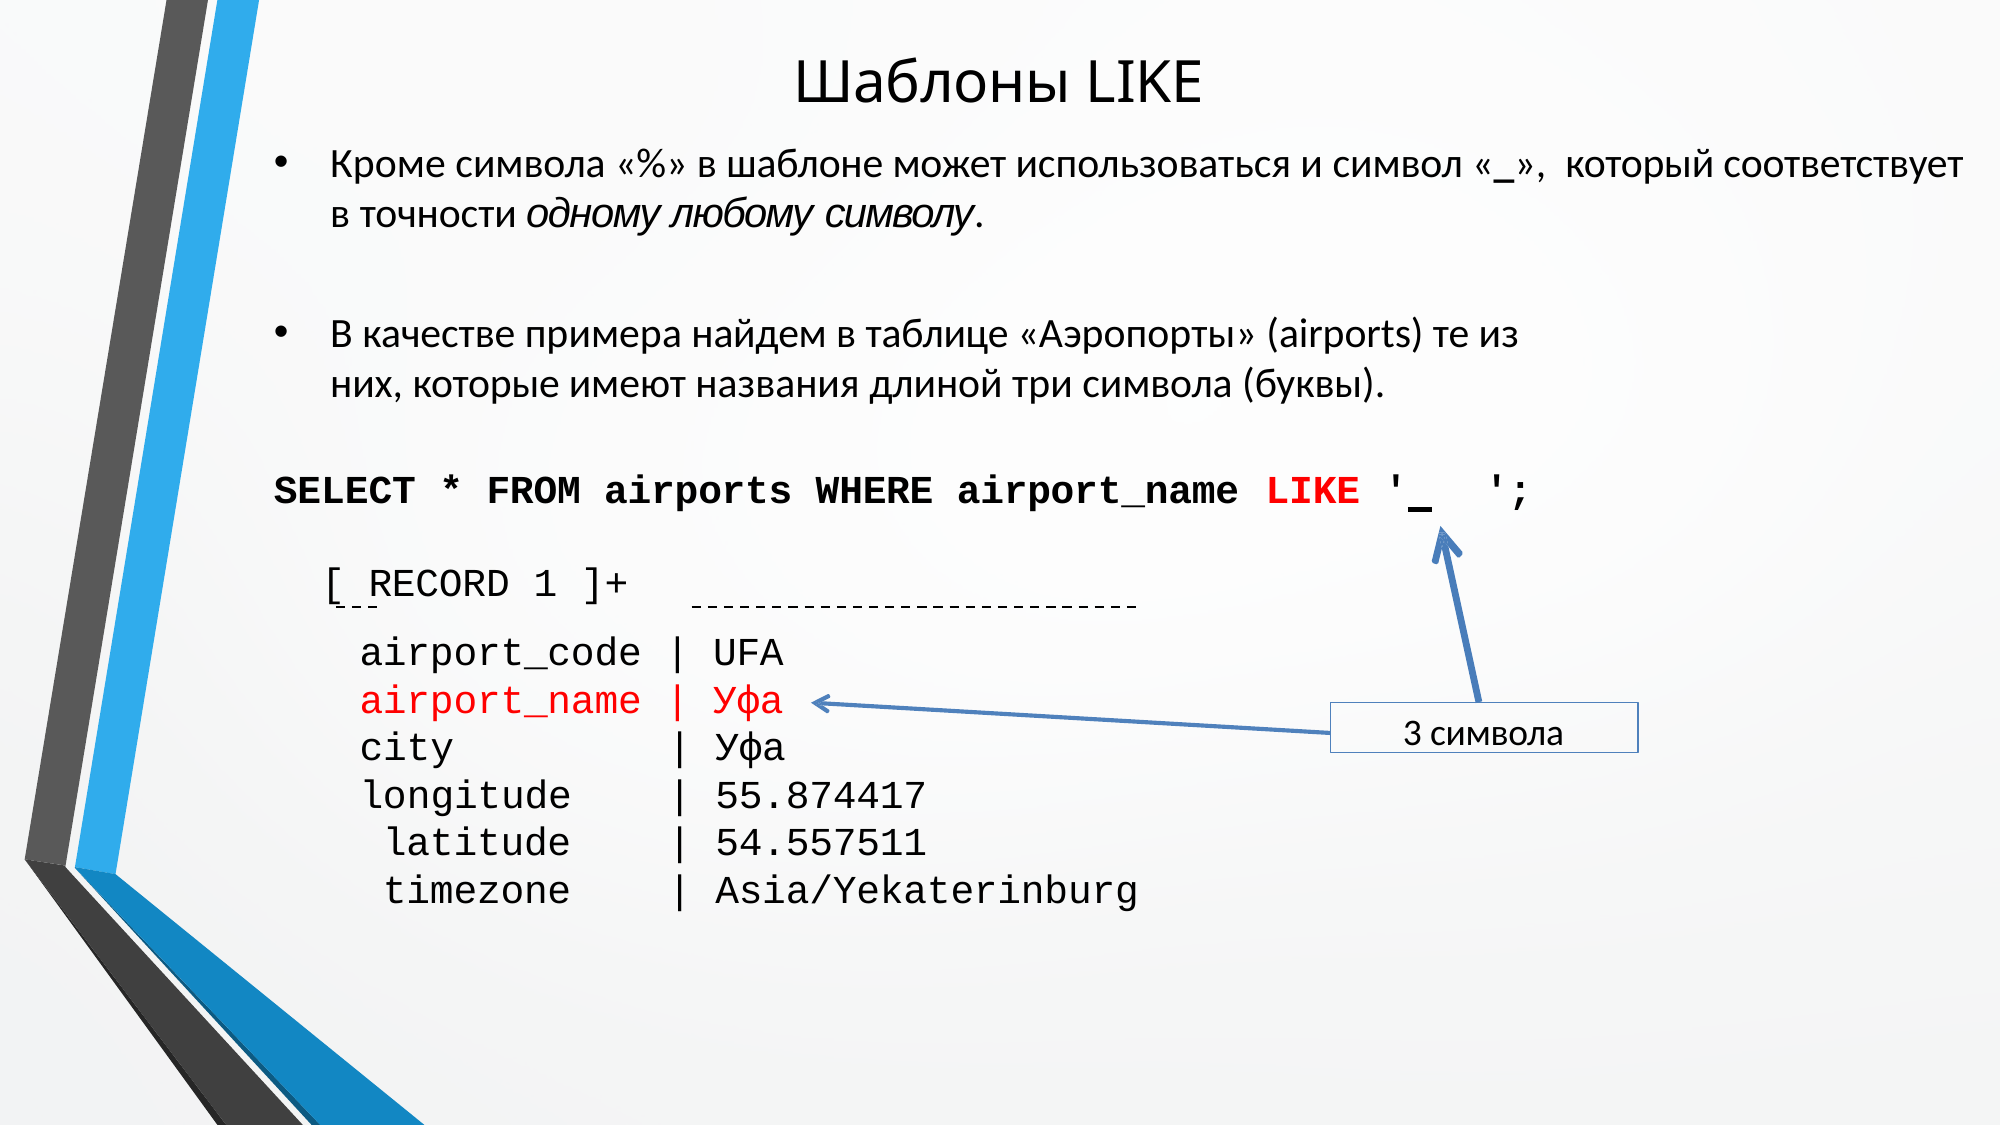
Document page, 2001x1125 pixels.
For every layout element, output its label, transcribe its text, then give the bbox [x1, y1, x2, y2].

text_box city longitude latitude timezone [357, 719, 576, 912]
text_box Кроме символа «%» в шаблоне может использоваться и символ «_», который соответствует в точности одному любому символу. В качестве примера найдем в таблице «Аэропорты» (airports) те из них, которые имеют названия длиной три символа (буквы). SELECT * FROM airports WHERE airport_name LIKE ' '; [ RECORD 1 ]+ [271, 133, 1986, 605]
text_box [1431, 525, 1483, 704]
title Шаблоны LIKE [614, 0, 1381, 133]
text_box airport_code | UFA airport_name | Уфа [357, 624, 789, 722]
text_box [810, 694, 1331, 736]
text_box | Уфа | 55.874417 | 54.557511 | Asia/Yekaterinburg [665, 719, 1144, 912]
text_box 3 символа [1330, 702, 1638, 753]
